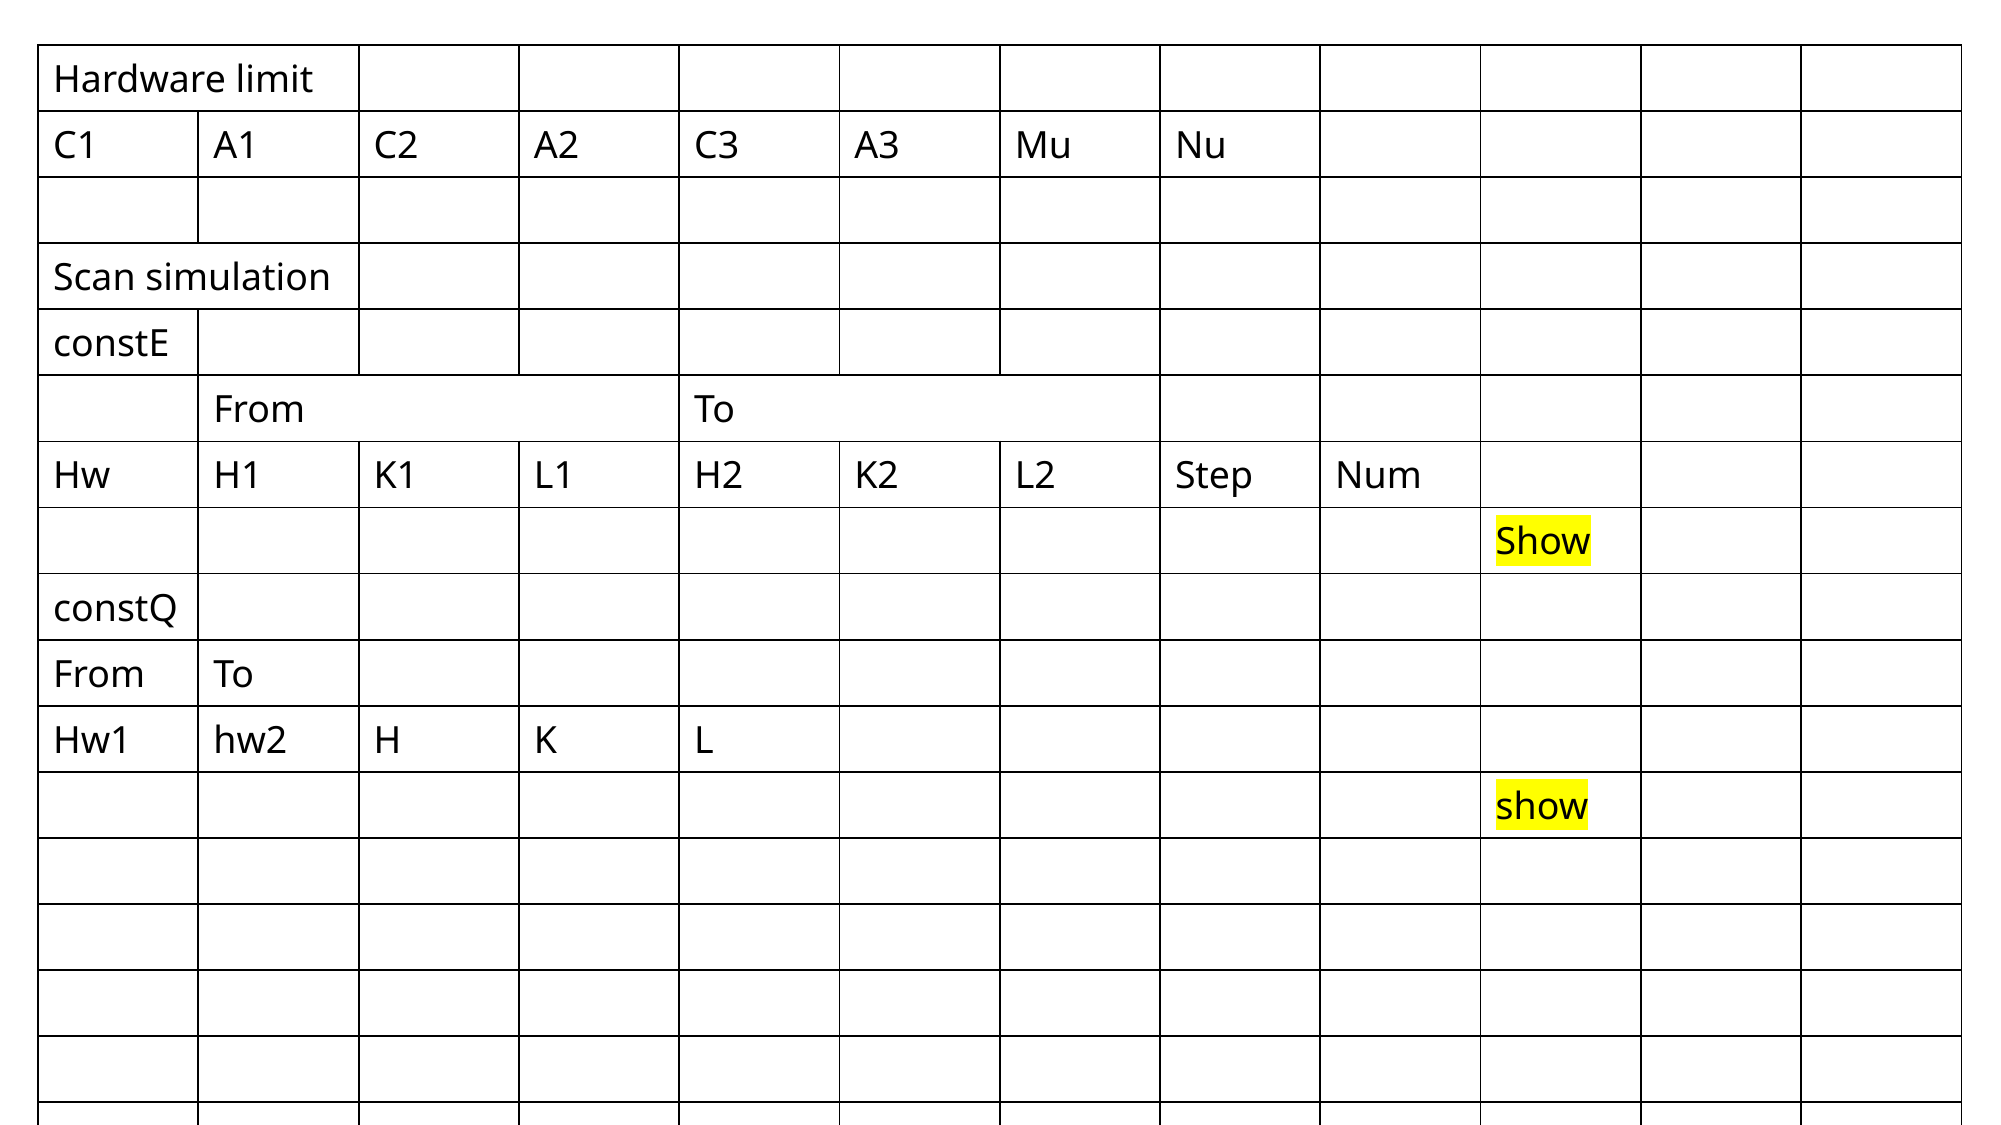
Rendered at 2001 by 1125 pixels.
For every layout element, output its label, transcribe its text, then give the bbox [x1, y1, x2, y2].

table_cell From [199, 376, 678, 441]
table_cell [1321, 707, 1480, 771]
table_cell [1802, 574, 1961, 639]
table_cell [1321, 508, 1480, 573]
table_cell [1802, 244, 1961, 308]
table_cell [1321, 1103, 1480, 1125]
table_cell [840, 641, 999, 705]
table_cell [39, 773, 197, 837]
table_cell [39, 508, 197, 573]
table_cell [840, 839, 999, 903]
table_cell L [680, 707, 839, 771]
table_cell [1642, 707, 1800, 771]
table_cell [680, 971, 839, 1035]
table_cell [199, 508, 358, 573]
table_cell [1001, 574, 1159, 639]
table_cell [840, 1103, 999, 1125]
table_cell [1642, 1037, 1800, 1101]
table_cell [840, 574, 999, 639]
table_cell [1161, 574, 1319, 639]
table_cell [1481, 839, 1640, 903]
table_cell [199, 971, 358, 1035]
table_cell [840, 310, 999, 374]
table_cell L1 [520, 442, 678, 507]
table_header [1481, 46, 1640, 110]
table_cell [520, 905, 678, 969]
table_cell C3 [680, 112, 839, 176]
table_cell [1642, 839, 1800, 903]
table_cell [680, 905, 839, 969]
table_cell Num [1321, 442, 1480, 507]
table_cell [360, 178, 518, 242]
table_cell [1481, 178, 1640, 242]
table_cell [1802, 641, 1961, 705]
table_cell [1161, 905, 1319, 969]
table_cell [1642, 971, 1800, 1035]
table_cell [1802, 707, 1961, 771]
table_cell [1321, 839, 1480, 903]
table_cell [1161, 839, 1319, 903]
table_cell [360, 971, 518, 1035]
table_cell [680, 574, 839, 639]
table_cell [1321, 178, 1480, 242]
table_cell [1161, 971, 1319, 1035]
table_cell [1001, 773, 1159, 837]
table_cell [1001, 178, 1159, 242]
table_cell [199, 905, 358, 969]
table_cell [39, 1103, 197, 1125]
table_cell [520, 574, 678, 639]
table_cell [1642, 112, 1800, 176]
table_cell [1161, 244, 1319, 308]
table_cell [1001, 707, 1159, 771]
table_cell [1321, 310, 1480, 374]
table_cell [680, 1037, 839, 1101]
table_cell constE [39, 310, 197, 374]
table_cell [1802, 508, 1961, 573]
table_cell [1161, 641, 1319, 705]
table_cell [680, 839, 839, 903]
table_cell [1642, 178, 1800, 242]
table_cell [1802, 112, 1961, 176]
table_cell [39, 839, 197, 903]
table_cell To [680, 376, 1159, 441]
table_cell [1321, 112, 1480, 176]
table_cell [199, 1103, 358, 1125]
table_cell [1481, 244, 1640, 308]
table_header [1802, 46, 1961, 110]
table_cell [1642, 310, 1800, 374]
table_cell [680, 244, 839, 308]
table_cell [199, 1037, 358, 1101]
table_cell Scan simulation [39, 244, 358, 308]
table_cell [1642, 641, 1800, 705]
table_cell [199, 310, 358, 374]
table_cell [1481, 112, 1640, 176]
table_cell [520, 971, 678, 1035]
table_cell A3 [840, 112, 999, 176]
table_cell [1321, 376, 1480, 441]
table_cell [1642, 574, 1800, 639]
table_cell [39, 178, 197, 242]
table_cell [520, 244, 678, 308]
table_cell [1481, 310, 1640, 374]
table_cell [1802, 773, 1961, 837]
table_cell Hw1 [39, 707, 197, 771]
table_cell [1481, 442, 1640, 507]
table_cell [1321, 773, 1480, 837]
table_cell [360, 773, 518, 837]
table_cell [1642, 773, 1800, 837]
table_cell [1161, 707, 1319, 771]
table_cell H2 [680, 442, 839, 507]
table_cell A2 [520, 112, 678, 176]
table_cell [1481, 905, 1640, 969]
table_cell [1802, 1037, 1961, 1101]
table_cell [1481, 1037, 1640, 1101]
table_cell A1 [199, 112, 358, 176]
table_cell [1001, 641, 1159, 705]
table_cell [1321, 244, 1480, 308]
table_cell [840, 508, 999, 573]
table_cell K1 [360, 442, 518, 507]
table_cell [1642, 1103, 1800, 1125]
table_cell C2 [360, 112, 518, 176]
table_cell [360, 905, 518, 969]
table_cell [680, 310, 839, 374]
table_cell [840, 971, 999, 1035]
table_cell [1802, 376, 1961, 441]
table_cell [680, 641, 839, 705]
table_header [1642, 46, 1800, 110]
table_cell [1642, 442, 1800, 507]
table_cell Mu [1001, 112, 1159, 176]
table_cell [680, 508, 839, 573]
table_cell [840, 1037, 999, 1101]
table_cell hw2 [199, 707, 358, 771]
table_cell [1642, 905, 1800, 969]
table_cell [199, 839, 358, 903]
table_cell [360, 1103, 518, 1125]
table_cell [1161, 1103, 1319, 1125]
table_cell [360, 244, 518, 308]
table_cell [1481, 641, 1640, 705]
table_cell [1001, 839, 1159, 903]
table_cell [360, 508, 518, 573]
table_cell [360, 641, 518, 705]
table_cell [680, 1103, 839, 1125]
table_cell [1802, 971, 1961, 1035]
table_cell K [520, 707, 678, 771]
table_cell [520, 1103, 678, 1125]
table_cell [360, 839, 518, 903]
table_cell [39, 376, 197, 441]
table_cell [520, 1037, 678, 1101]
table_cell [1481, 574, 1640, 639]
table_cell [199, 178, 358, 242]
table_cell [1802, 839, 1961, 903]
table_cell K2 [840, 442, 999, 507]
table_cell [840, 178, 999, 242]
table_cell [1161, 310, 1319, 374]
table_cell [680, 773, 839, 837]
table_cell [680, 178, 839, 242]
table_cell constQ [39, 574, 197, 639]
table_cell [1481, 707, 1640, 771]
table_header [1321, 46, 1480, 110]
table_cell From [39, 641, 197, 705]
table_cell [1802, 310, 1961, 374]
table_cell [520, 178, 678, 242]
table_cell To [199, 641, 358, 705]
table_cell [360, 1037, 518, 1101]
table_cell H1 [199, 442, 358, 507]
table_cell [840, 905, 999, 969]
table_cell [1481, 376, 1640, 441]
table_cell Show [1481, 508, 1640, 573]
table_header Hardware limit [39, 46, 358, 110]
table_cell [1001, 1103, 1159, 1125]
table_cell Hw [39, 442, 197, 507]
table_cell [1321, 641, 1480, 705]
table_cell [360, 574, 518, 639]
table_header [520, 46, 678, 110]
table_header [360, 46, 518, 110]
table_header [680, 46, 839, 110]
table_cell [199, 773, 358, 837]
table_cell [1161, 376, 1319, 441]
table_cell [520, 839, 678, 903]
table_cell show [1481, 773, 1640, 837]
table_cell [39, 971, 197, 1035]
table_cell [840, 773, 999, 837]
table_cell [1802, 442, 1961, 507]
table_cell [1642, 376, 1800, 441]
table_cell [520, 508, 678, 573]
table_cell C1 [39, 112, 197, 176]
table_cell H [360, 707, 518, 771]
table_cell [840, 707, 999, 771]
table_cell [1161, 508, 1319, 573]
table_cell [39, 1037, 197, 1101]
table_cell Step [1161, 442, 1319, 507]
table_cell [1001, 508, 1159, 573]
table_cell [1802, 178, 1961, 242]
table_cell [520, 310, 678, 374]
table_cell [1161, 773, 1319, 837]
table_cell [520, 641, 678, 705]
table_cell [1161, 1037, 1319, 1101]
table_cell [1481, 971, 1640, 1035]
table_cell [1321, 905, 1480, 969]
table_cell [1001, 244, 1159, 308]
table_cell [1321, 971, 1480, 1035]
table_cell [1161, 178, 1319, 242]
table_cell L2 [1001, 442, 1159, 507]
table_cell [520, 773, 678, 837]
table_cell [199, 574, 358, 639]
table_cell [39, 905, 197, 969]
table_header [840, 46, 999, 110]
table_header [1001, 46, 1159, 110]
table_cell Nu [1161, 112, 1319, 176]
table_cell [1481, 1103, 1640, 1125]
table_cell [360, 310, 518, 374]
table_header [1161, 46, 1319, 110]
table_cell [1642, 508, 1800, 573]
table_cell [1802, 1103, 1961, 1125]
table_cell [1001, 1037, 1159, 1101]
table_cell [1321, 574, 1480, 639]
table_cell [1001, 971, 1159, 1035]
table_cell [1001, 905, 1159, 969]
table_cell [1321, 1037, 1480, 1101]
table_cell [1001, 310, 1159, 374]
table_cell [1802, 905, 1961, 969]
table_cell [1642, 244, 1800, 308]
table_cell [840, 244, 999, 308]
